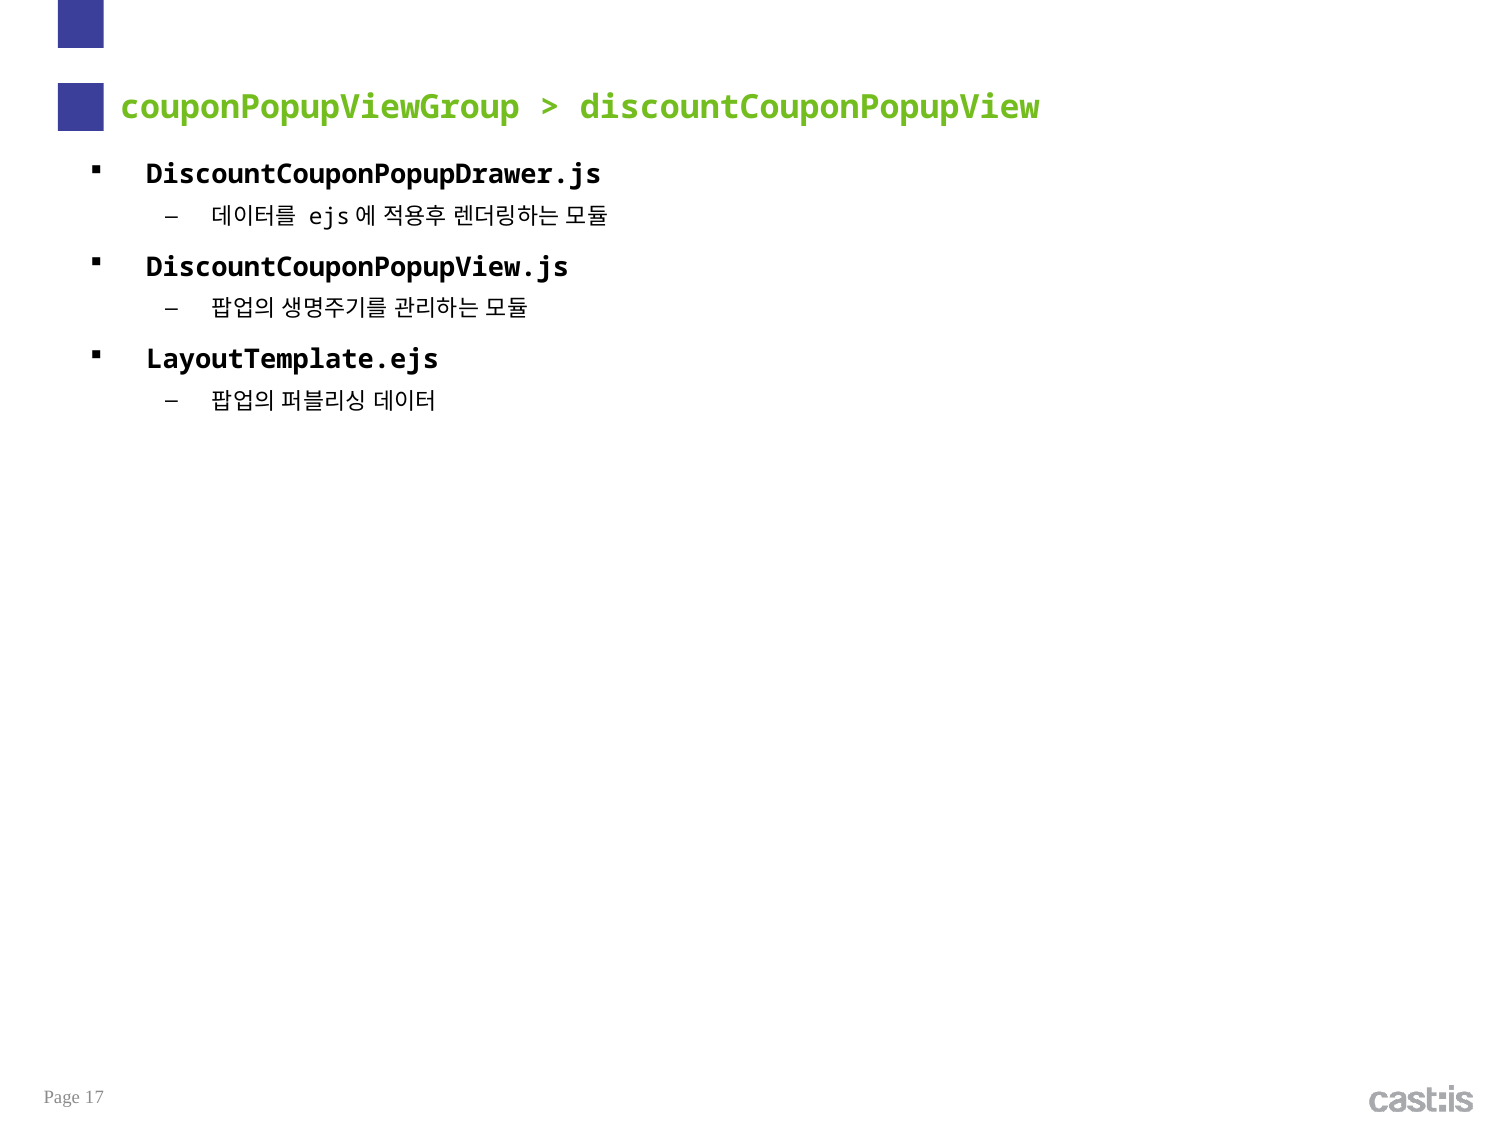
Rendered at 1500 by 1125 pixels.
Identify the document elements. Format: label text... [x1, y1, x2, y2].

slide_number Page 17 [28, 1076, 147, 1117]
picture [1369, 1085, 1473, 1112]
title couponPopupViewGroup > discountCouponPopupView [105, 70, 1427, 140]
list DiscountCouponPopupDrawer.js 데이터를 ejs에 적용후 렌더링하는 모듈 DiscountCouponPopupView.js 팝업의 생명주기를 관리하는 모듈 LayoutTemplate.ejs 팝업의 퍼블리싱 데이터 [75, 149, 1425, 1059]
